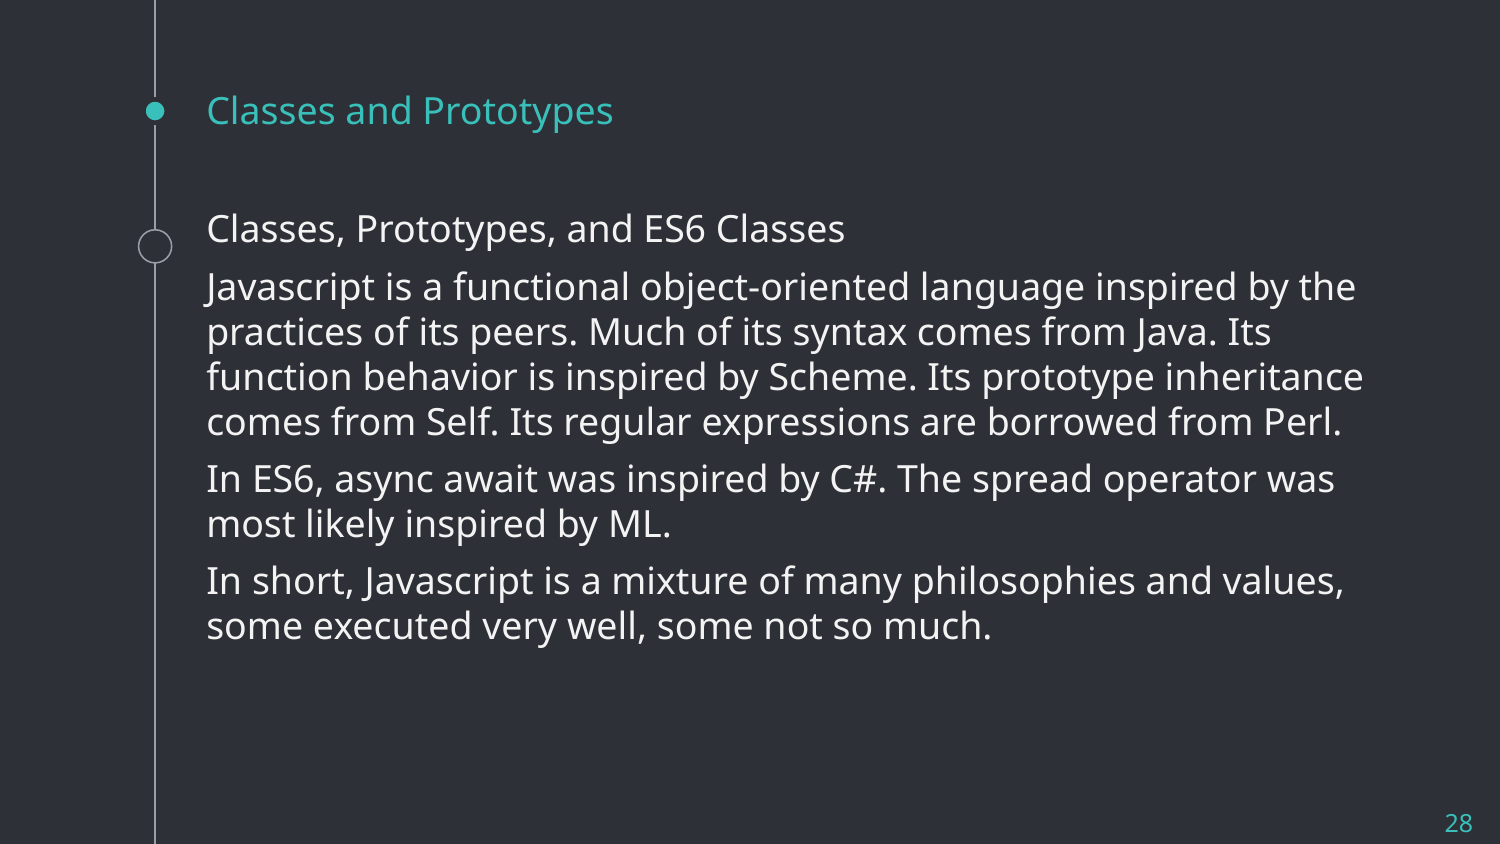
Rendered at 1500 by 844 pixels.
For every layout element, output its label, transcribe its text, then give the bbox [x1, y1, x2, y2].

title Classes and Prototypes [191, 90, 1317, 147]
slide_number 28 [1398, 792, 1489, 844]
list Classes, Prototypes, and ES6 Classes Javascript is a functional object-oriented language inspired by the practices of its peers. Much of its syntax comes from Java. Its function behavior is inspired by Scheme. Its prototype inheritance comes from Self. Its regular expressions are borrowed from Perl. In ES6, async await was inspired by C#. The spread operator was most likely inspired by ML. In short, Javascript is a mixture of many philosophies and values, some executed very well, some not so much. [191, 189, 1399, 802]
